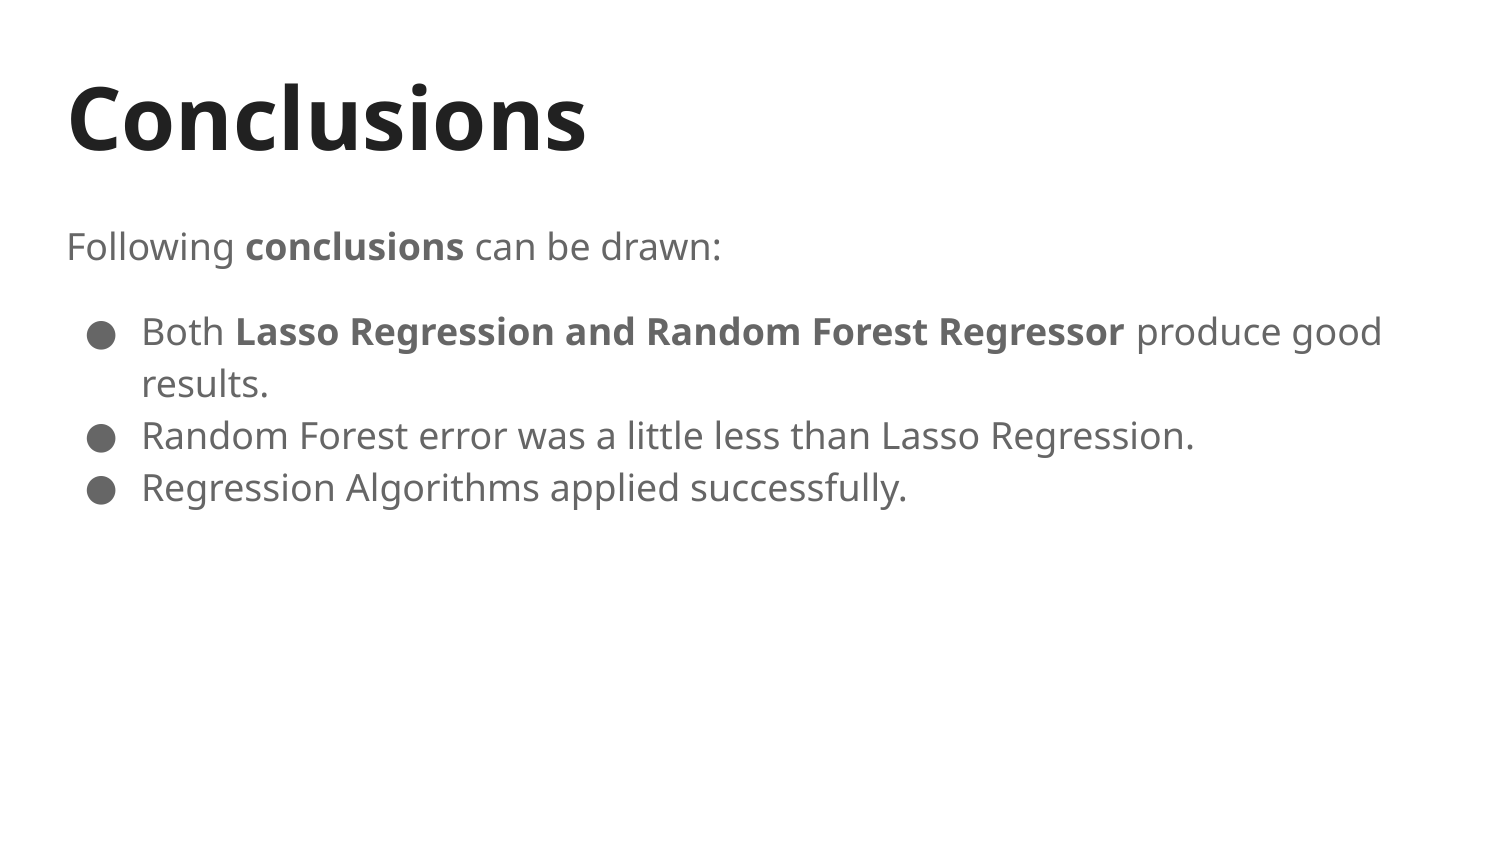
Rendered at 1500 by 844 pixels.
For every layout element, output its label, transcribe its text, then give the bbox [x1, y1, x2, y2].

title Conclusions [51, 48, 1449, 180]
list Following conclusions can be drawn: Both Lasso Regression and Random Forest Regressor produce good results. Random Forest error was a little less than Lasso Regression. Regression Algorithms applied successfully. [51, 201, 1449, 750]
